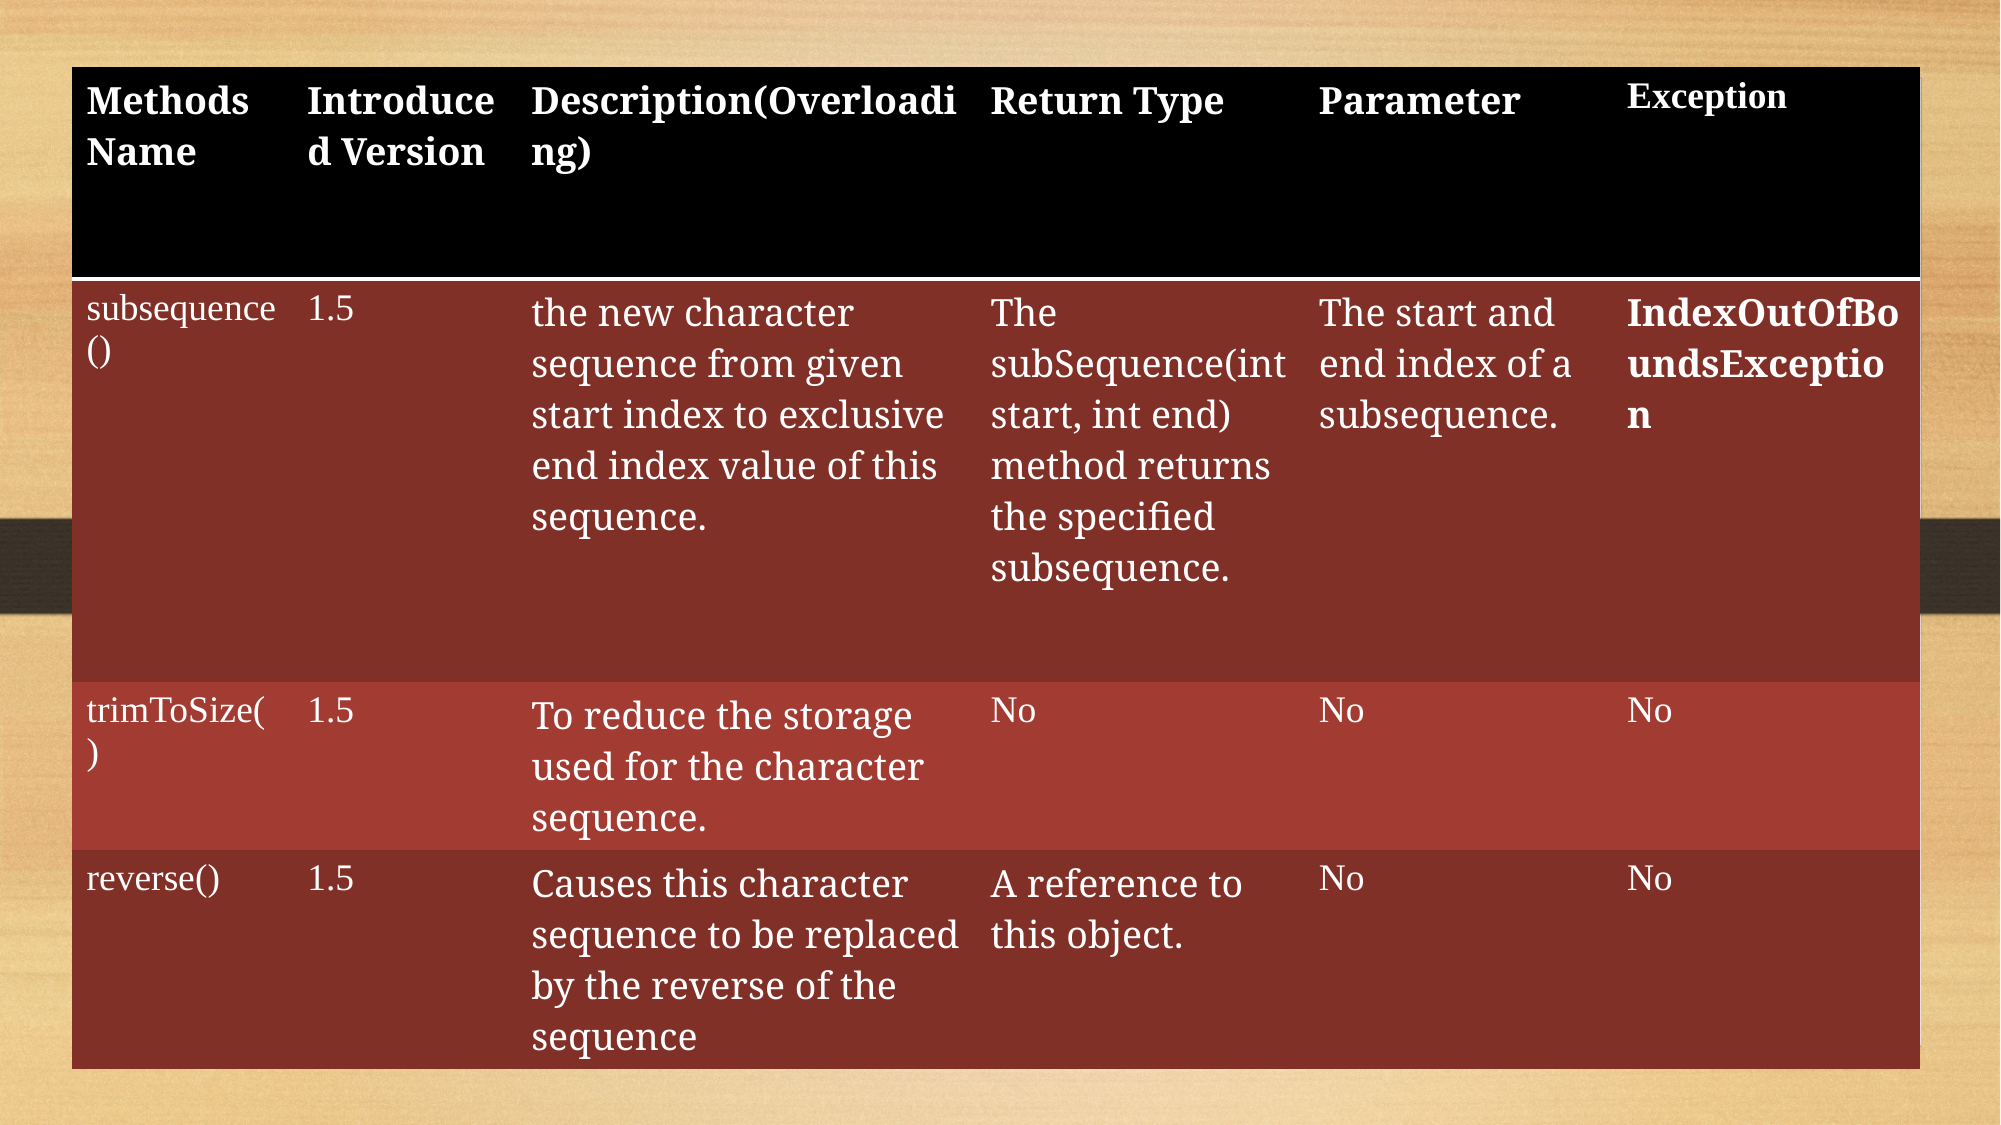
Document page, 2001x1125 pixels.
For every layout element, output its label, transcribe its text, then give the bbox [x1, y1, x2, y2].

table_cell No [1304, 850, 1612, 1069]
table_header Exception [1612, 67, 1920, 277]
table_header Methods Name [72, 67, 292, 277]
table_cell the new character sequence from given start index to exclusive end index value of this sequence. [516, 281, 976, 682]
table_cell No [976, 682, 1304, 850]
table_header Introduced Version [292, 67, 516, 277]
table_cell Causes this character sequence to be replaced by the reverse of the sequence [516, 850, 976, 1069]
table_cell 1.5 [292, 850, 516, 1069]
table_header Return Type [976, 67, 1304, 277]
table_cell To reduce the storage used for the character sequence. [516, 682, 976, 850]
table_cell subsequence() [72, 281, 292, 682]
table_cell No [1304, 682, 1612, 850]
table_cell A reference to this object. [976, 850, 1304, 1069]
table_cell No [1612, 850, 1920, 1069]
table_cell The start and end index of a subsequence. [1304, 281, 1612, 682]
table_cell reverse() [72, 850, 292, 1069]
table_header Parameter [1304, 67, 1612, 277]
table_cell No [1612, 682, 1920, 850]
picture [0, 0, 2001, 1125]
table_cell IndexOutOfBoundsException [1612, 281, 1920, 682]
table_header Description(Overloading) [516, 67, 976, 277]
table_cell 1.5 [292, 682, 516, 850]
table_cell The subSequence(int start, int end) method returns the specified subsequence. [976, 281, 1304, 682]
table_cell trimToSize() [72, 682, 292, 850]
table_cell 1.5 [292, 281, 516, 682]
